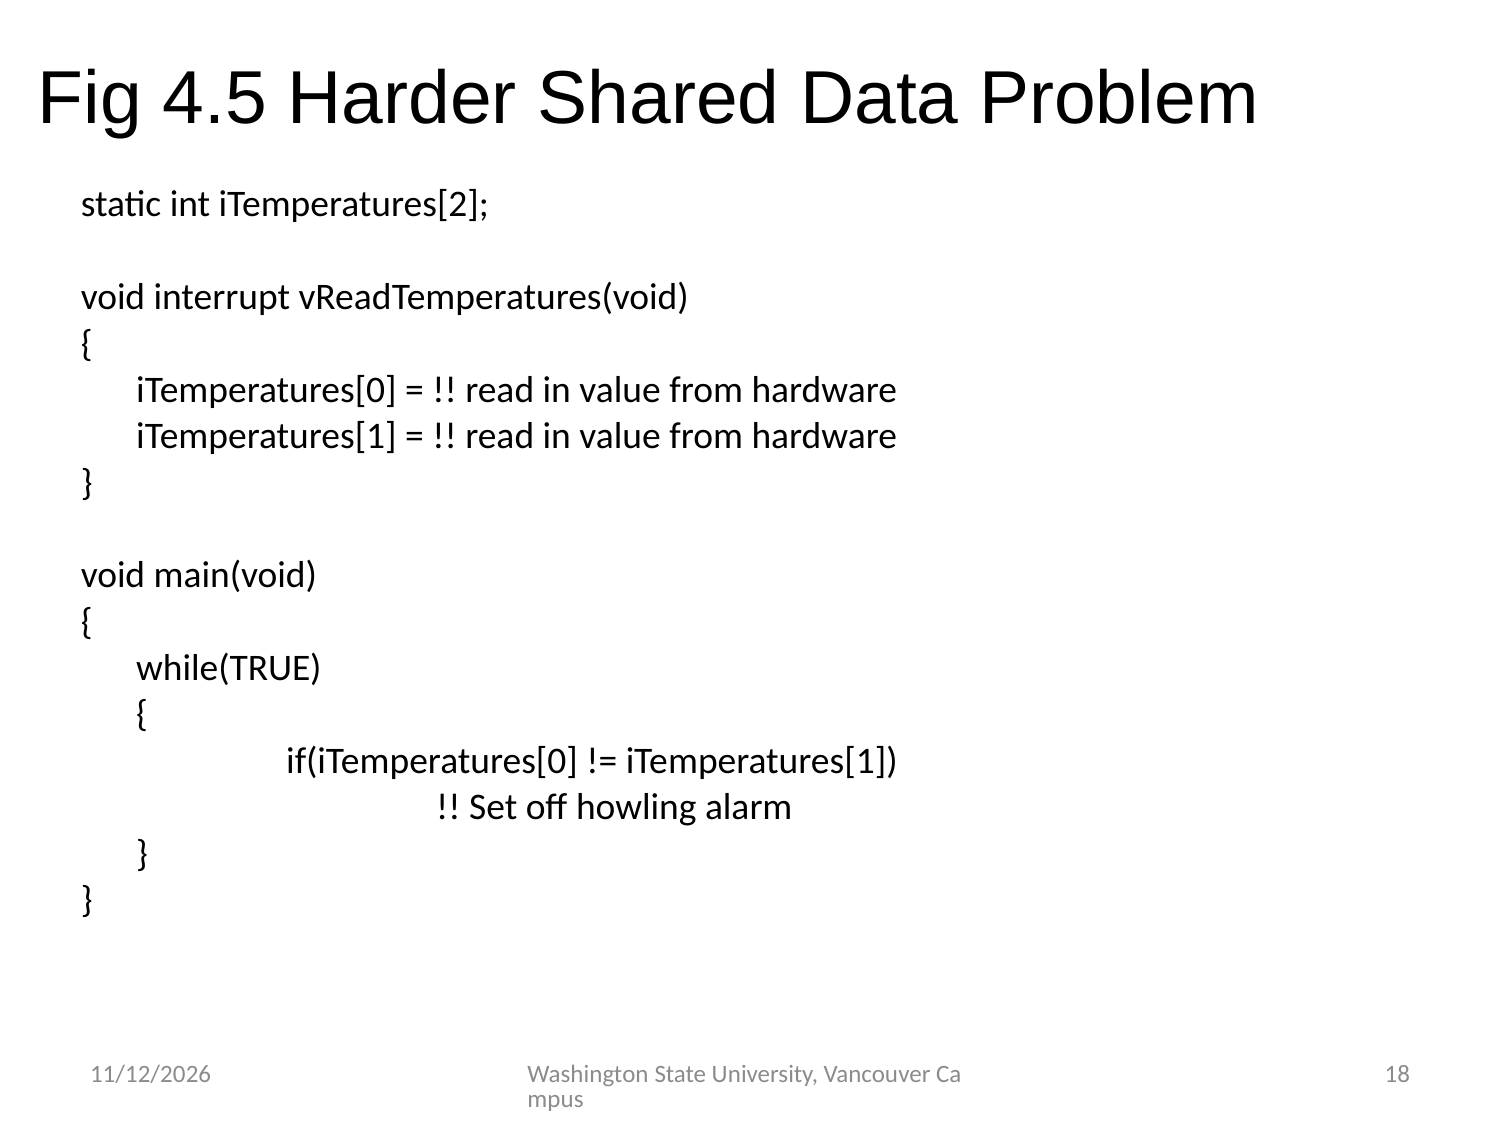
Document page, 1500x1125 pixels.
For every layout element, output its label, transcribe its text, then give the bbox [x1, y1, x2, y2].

footer Washington State University, Vancouver Campus [512, 1042, 988, 1103]
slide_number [75, 1042, 425, 1103]
text_box static int iTemperatures[2]; void interrupt vReadTemperatures(void) { iTemperatures[0] = !! read in value from hardware iTemperatures[1] = !! read in value from hardware } void main(void) { while(TRUE) { if(iTemperatures[0] != iTemperatures[1]) !! Set off howling alarm } } [50, 180, 1467, 1093]
slide_number 18 [1074, 1042, 1425, 1103]
text_box Fig 4.5 Harder Shared Data Problem [22, 0, 1349, 188]
